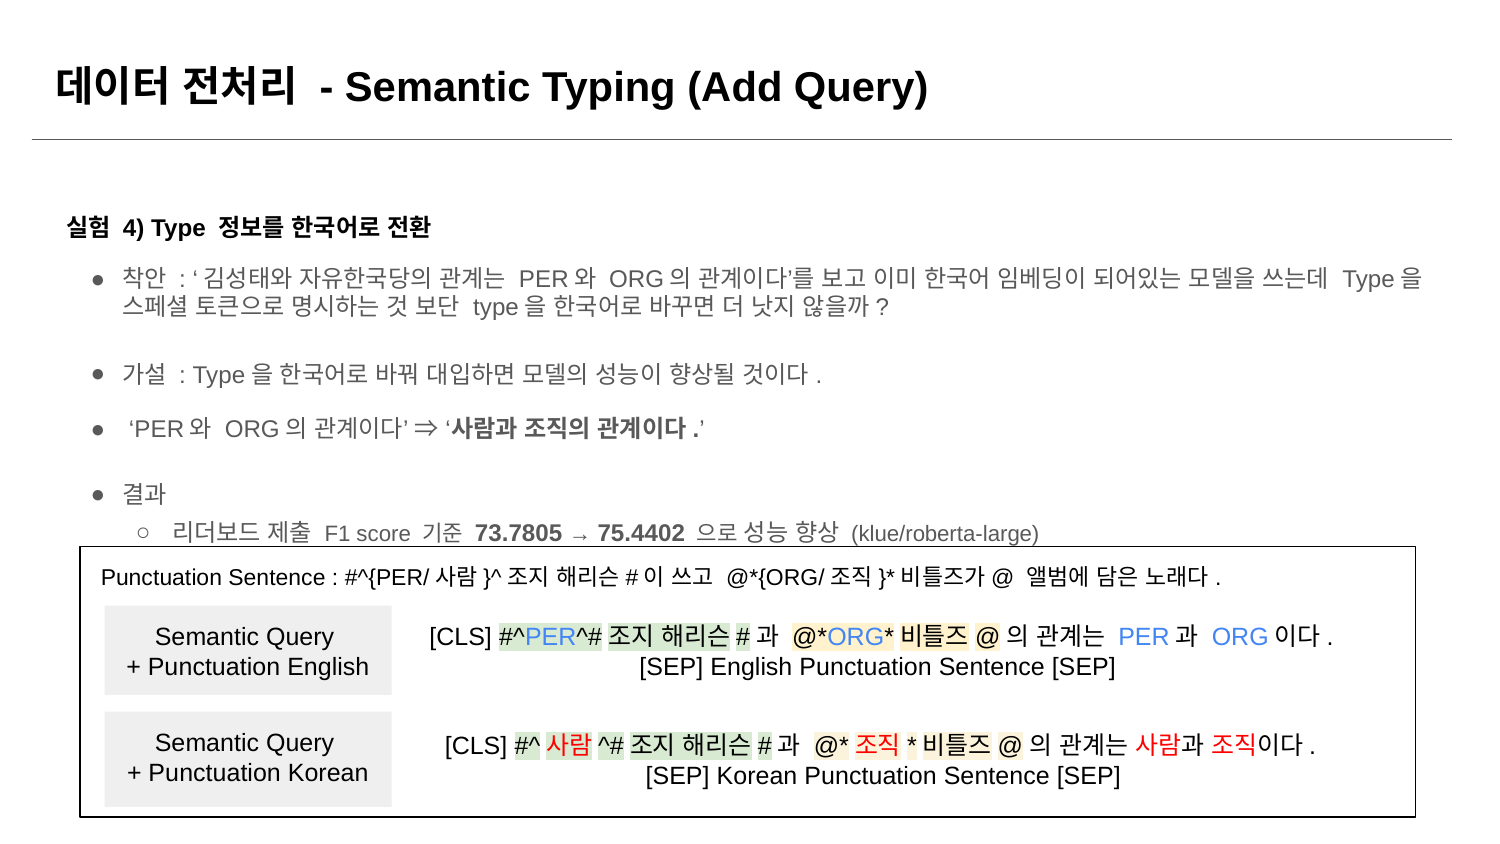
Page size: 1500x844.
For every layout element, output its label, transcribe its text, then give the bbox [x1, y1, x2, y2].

text_box [CLS] #^PER^#조지 해리슨#과 @*ORG*비틀즈@의 관계는 PER과 ORG이다. [SEP] English Punctuation Sentence [SEP] [412, 605, 1352, 695]
text_box 데이터 전처리 - Semantic Typing (Add Query) [40, 44, 1225, 125]
list 실험 4) Type 정보를 한국어로 전환 착안 : ‘김성태와 자유한국당의 관계는 PER와 ORG의 관계이다’를 보고 이미 한국어 임베딩이 되어있는 모델을 쓰는데 Type을 스페셜 토큰으로 명시하는 것 보단 type을 한국어로 바꾸면 더 낫지 않을까? 가설 : Type을 한국어로 바꿔 대입하면 모델의 성능이 향상될 것이다. ‘PER와 ORG의 관계이다’ ⇒ ‘사람과 조직의 관계이다.’ 결과 리더보드 제출 F1 score 기준 73.7805 → 75.4402 으로 성능 향상 (klue/roberta-large) [51, 189, 1449, 563]
text_box [CLS] #^사람^#조지 해리슨#과 @*조직*비틀즈@의 관계는 사람과 조직이다. [SEP] Korean Punctuation Sentence [SEP] [423, 714, 1352, 804]
text_box Punctuation Sentence : #^{PER/사람}^조지 해리슨#이 쓰고 @*{ORG/조직}*비틀즈가@ 앨범에 담은 노래다. [85, 563, 1364, 605]
text_box [79, 563, 1416, 817]
text_box Semantic Query + Punctuation Korean [104, 711, 392, 807]
text_box Semantic Query + Punctuation English [104, 605, 392, 695]
